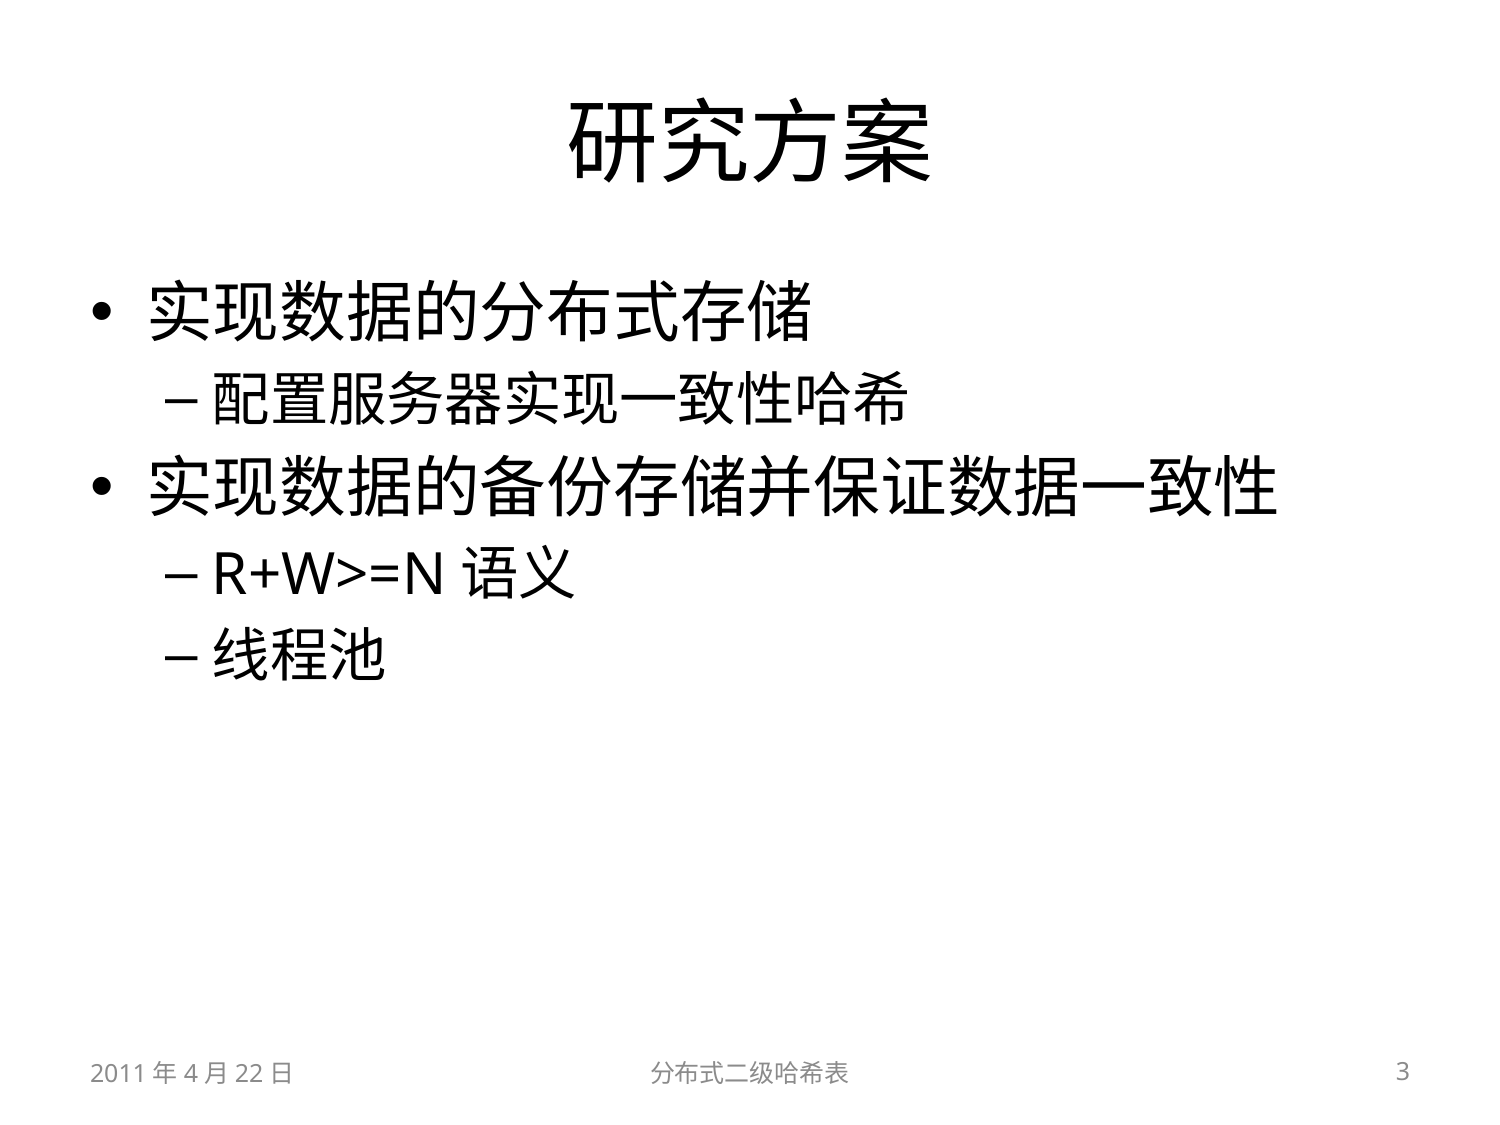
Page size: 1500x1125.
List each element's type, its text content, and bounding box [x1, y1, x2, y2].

slide_number 3 [1074, 1042, 1425, 1103]
list 实现数据的分布式存储 配置服务器实现一致性哈希 实现数据的备份存储并保证数据一致性 R+W>=N语义 线程池 [75, 262, 1425, 1005]
title 研究方案 [75, 45, 1425, 233]
footer 分布式二级哈希表 [512, 1042, 988, 1103]
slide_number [75, 1042, 425, 1103]
